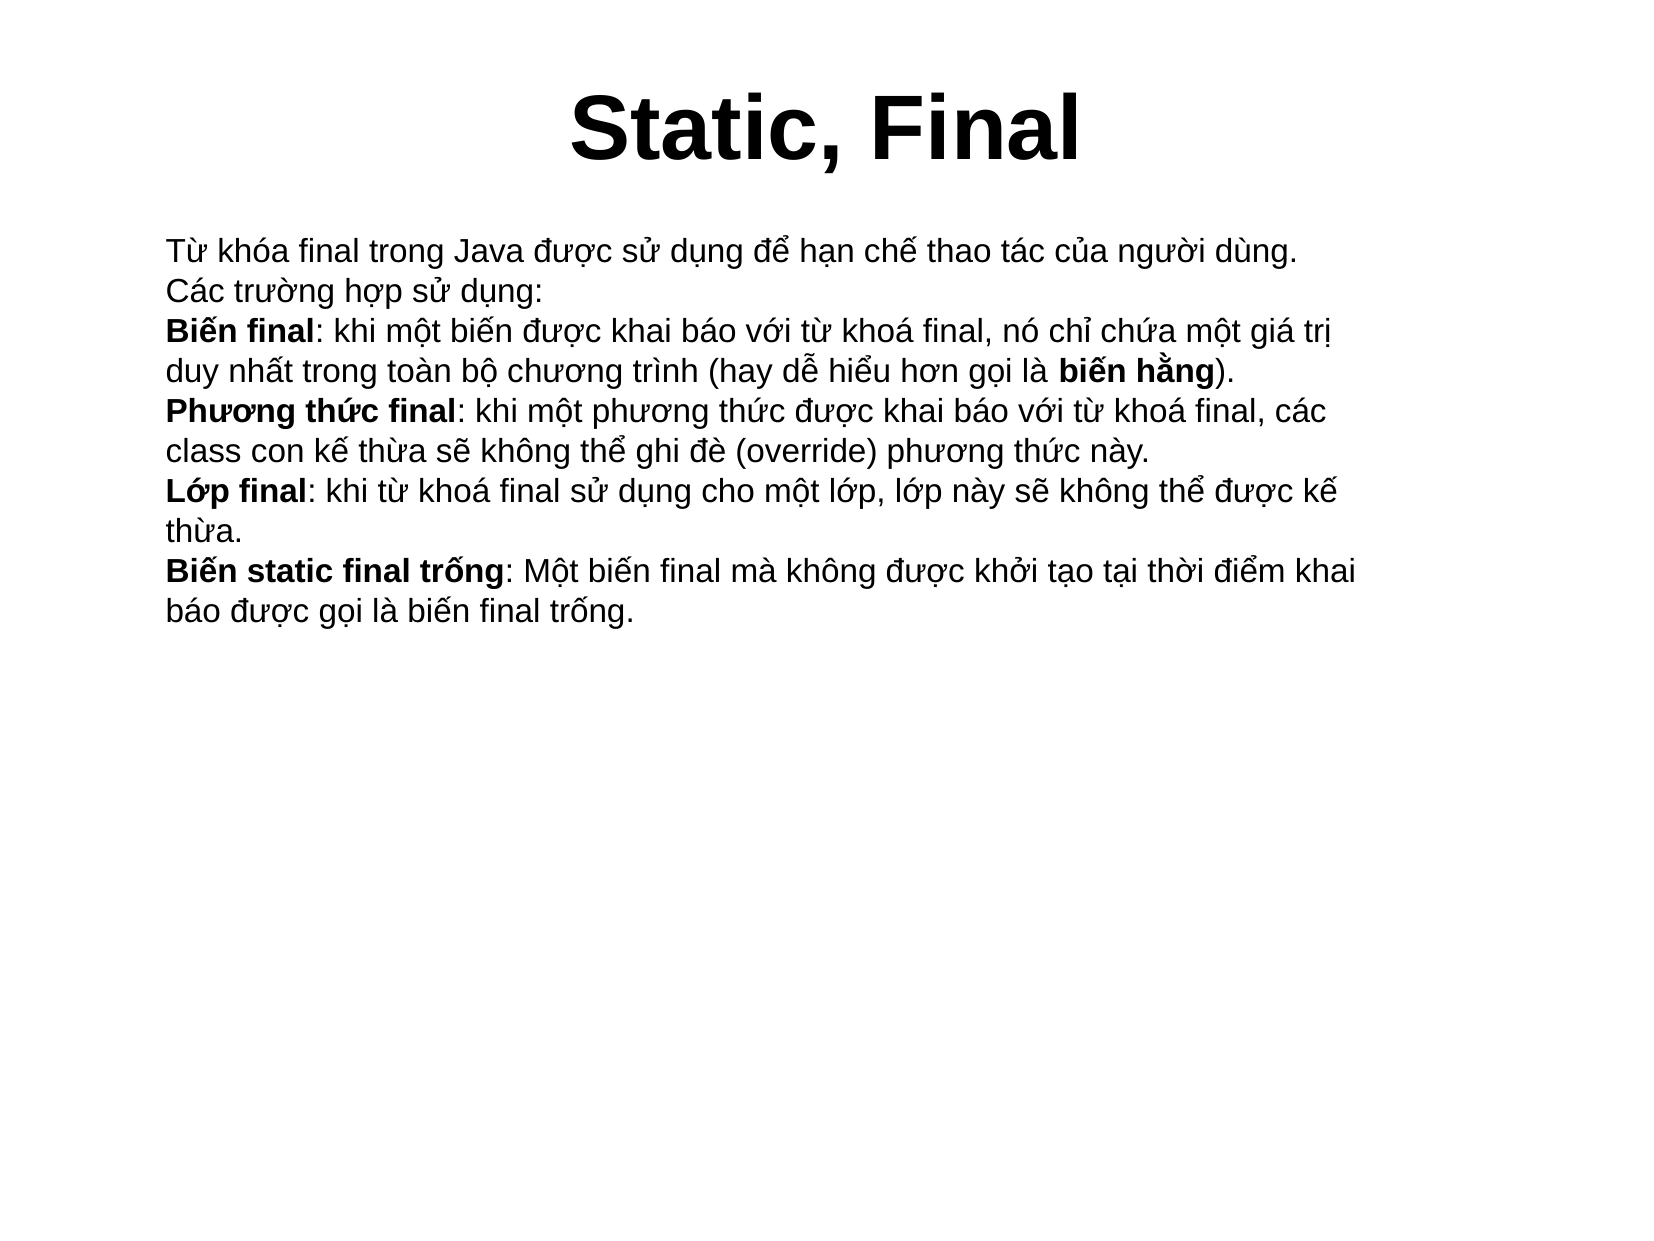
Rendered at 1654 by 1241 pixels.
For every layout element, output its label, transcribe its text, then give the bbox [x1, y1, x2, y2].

text_box Static, Final [82, 51, 1571, 178]
text_box Từ khóa final trong Java được sử dụng để hạn chế thao tác của người dùng. Các trường hợp sử dụng: Biến final: khi một biến được khai báo với từ khoá final, nó chỉ chứa một giá trị duy nhất trong toàn bộ chương trình (hay dễ hiểu hơn gọi là biến hằng). Phương thức final: khi một phương thức được khai báo với từ khoá final, các class con kế thừa sẽ không thể ghi đè (override) phương thức này. Lớp final: khi từ khoá final sử dụng cho một lớp, lớp này sẽ không thể được kế thừa. Biến static final trống: Một biến final mà không được khởi tạo tại thời điểm khai báo được gọi là biến final trống. [150, 222, 1399, 637]
